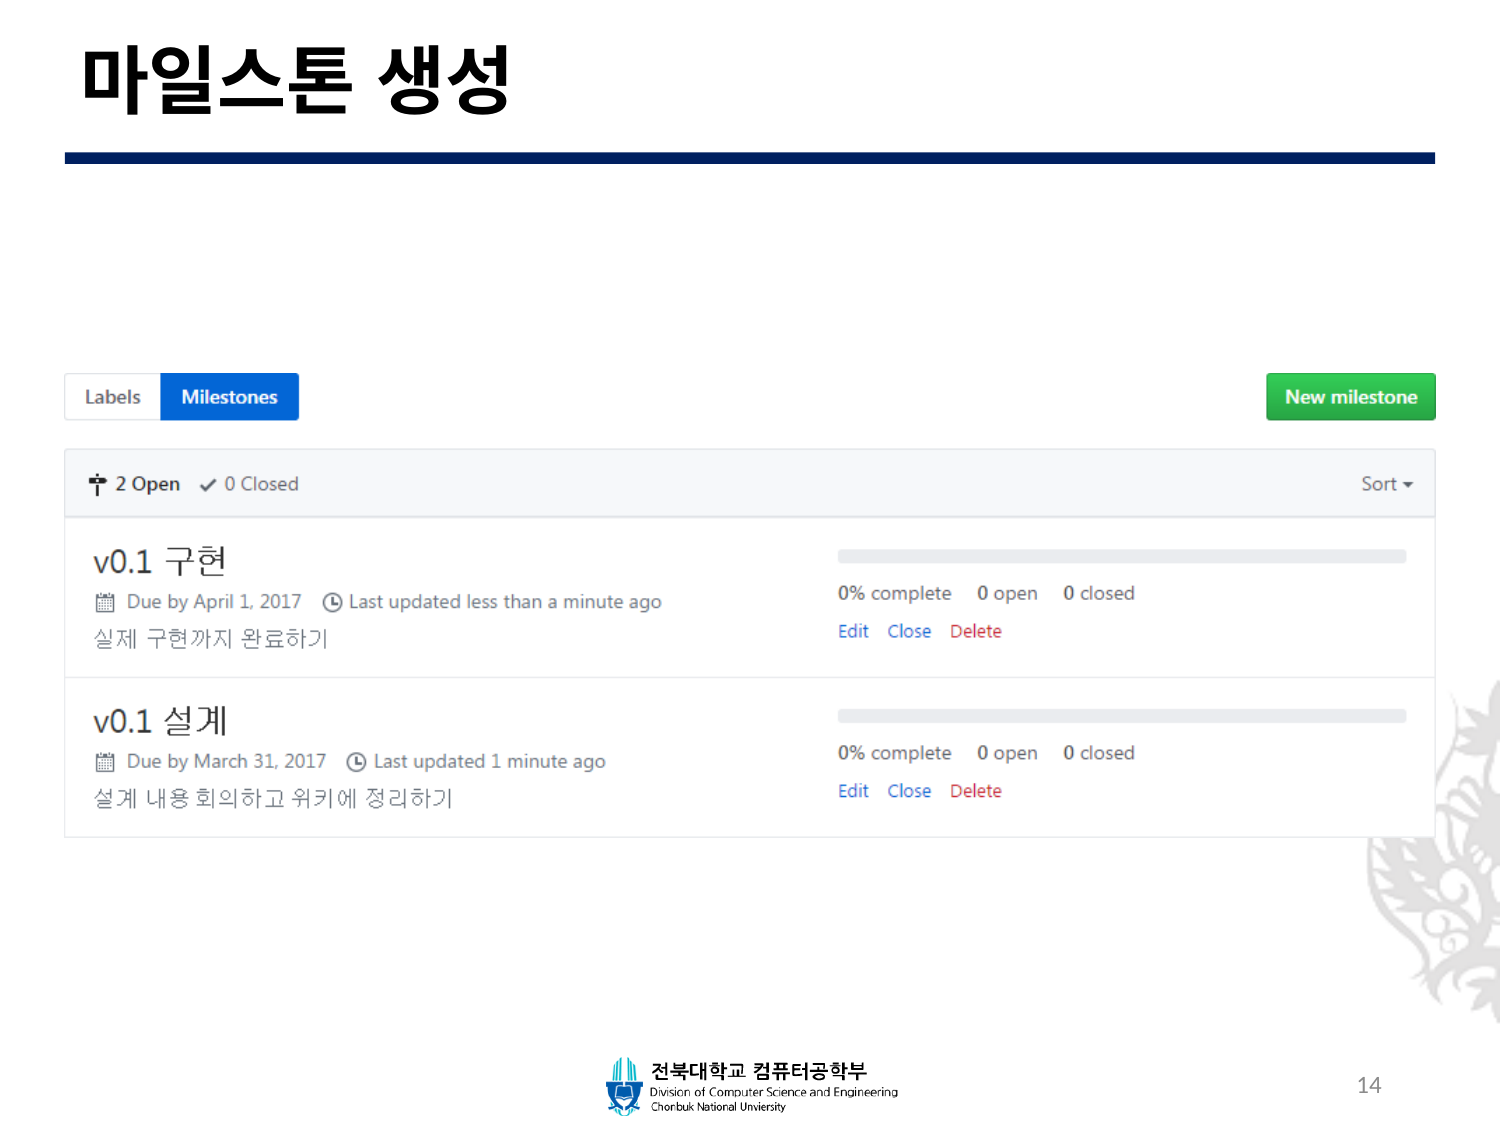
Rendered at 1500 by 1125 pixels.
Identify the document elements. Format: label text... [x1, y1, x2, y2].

picture [600, 1057, 900, 1116]
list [64, 373, 1436, 838]
slide_number 14 [1059, 1057, 1397, 1111]
title 마일스톤 생성 [64, 26, 1436, 143]
